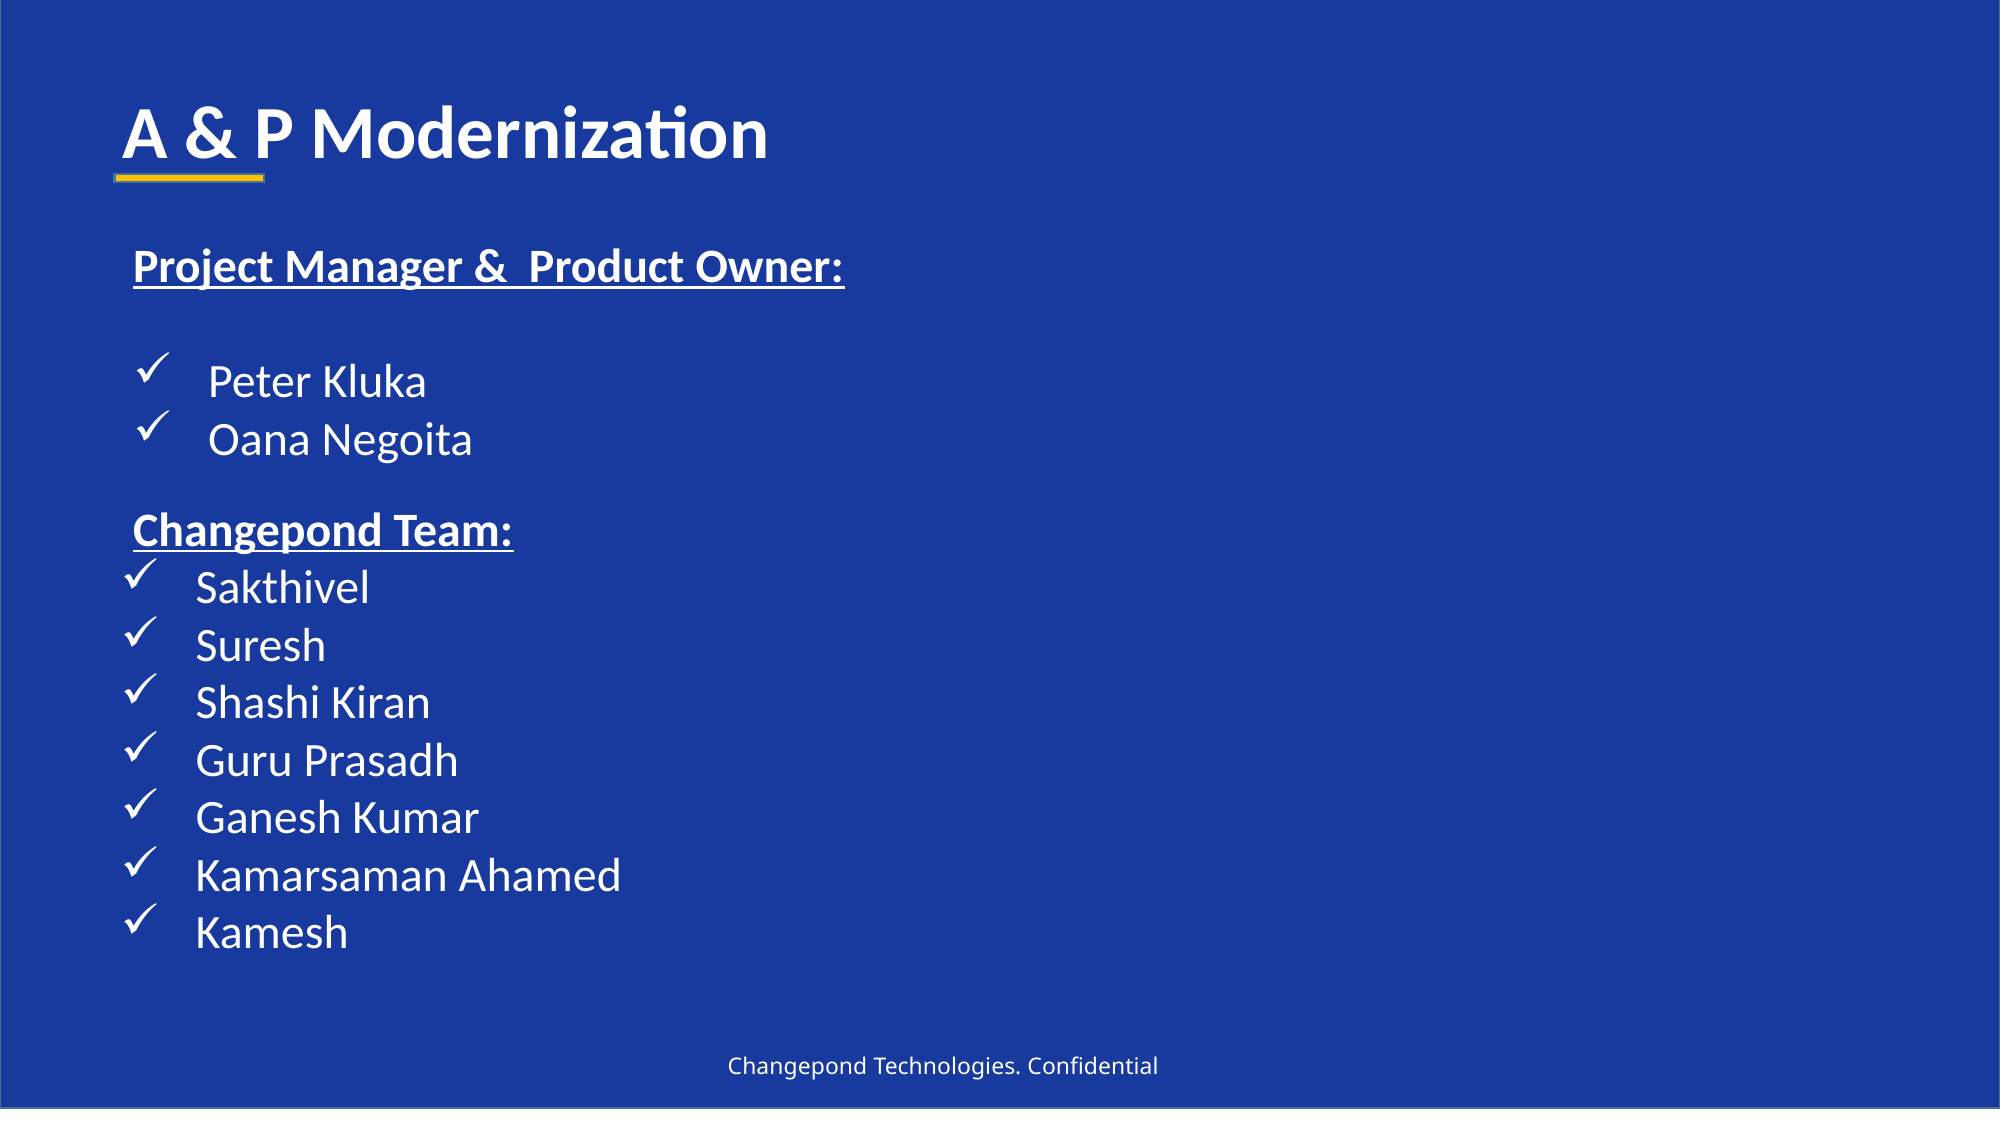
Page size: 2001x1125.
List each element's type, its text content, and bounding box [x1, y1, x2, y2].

text_box Project Manager & Product Owner: Peter Kluka Oana Negoita [118, 227, 860, 472]
text_box Changepond Team: Sakthivel Suresh Shashi Kiran Guru Prasadh Ganesh Kumar Kamarsaman Ahamed Kamesh [105, 490, 638, 1023]
text_box [0, 0, 2000, 1109]
text_box [113, 173, 265, 183]
text_box Changepond Technologies. Confidential [712, 1044, 1174, 1087]
text_box A & P Modernization [107, 75, 786, 181]
